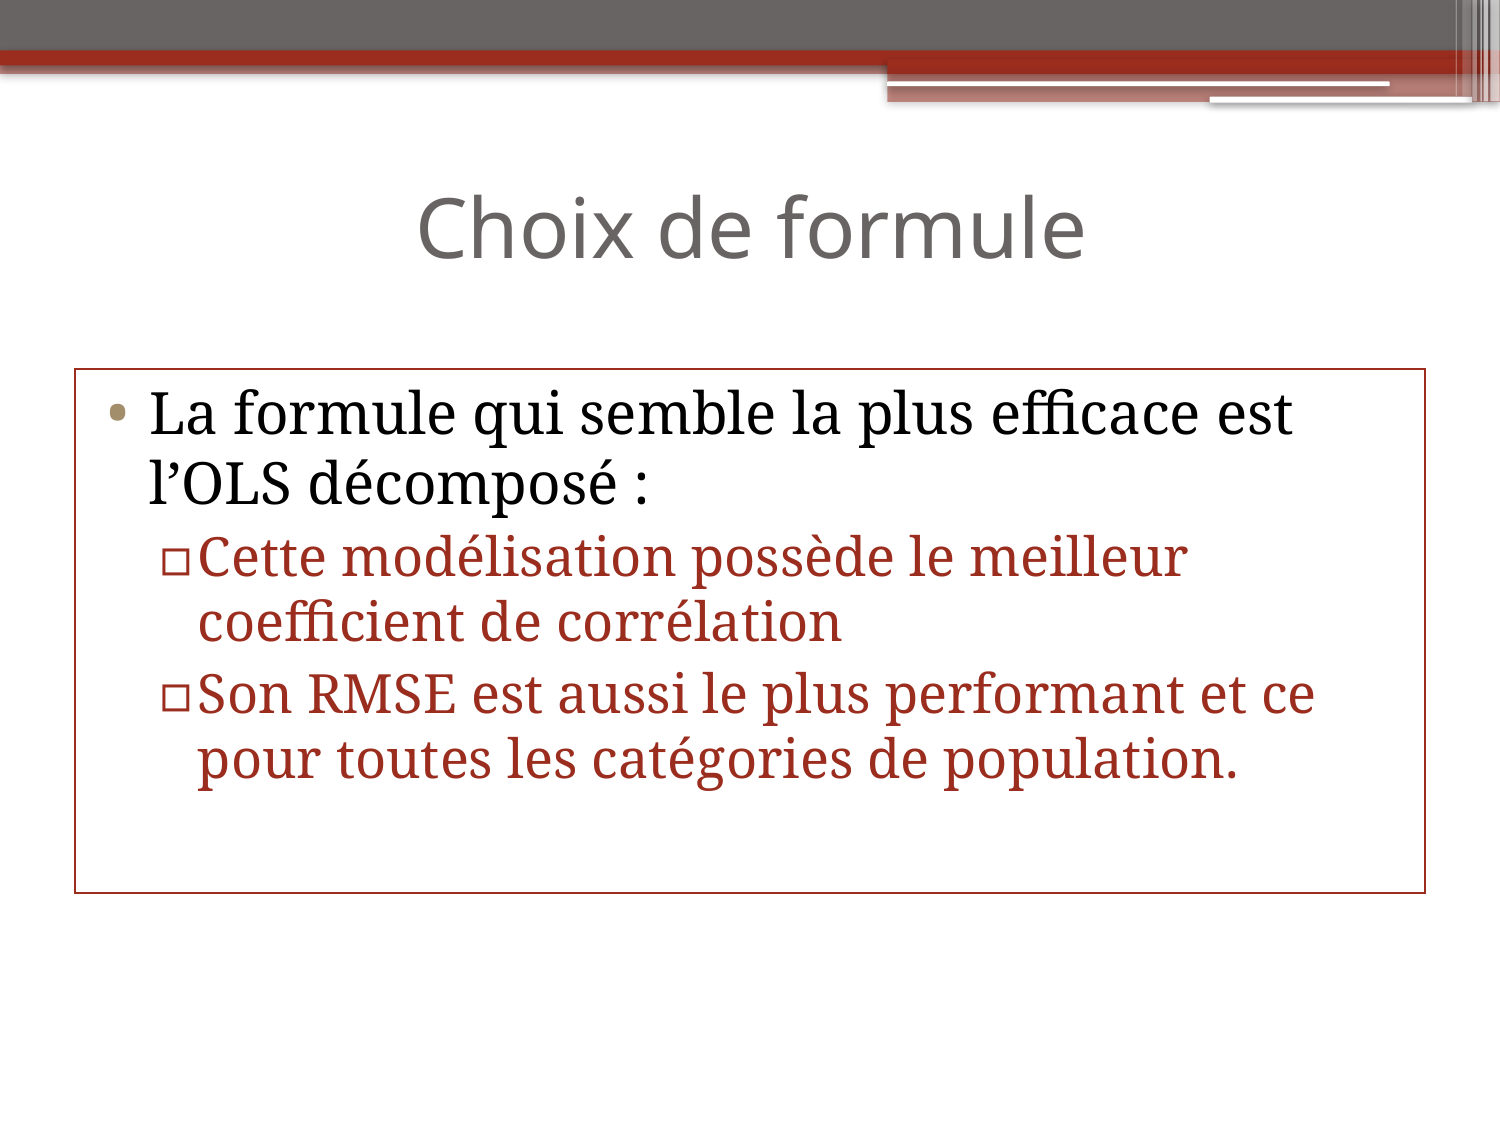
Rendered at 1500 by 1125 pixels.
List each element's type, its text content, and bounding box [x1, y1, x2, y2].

list La formule qui semble la plus efficace est l’OLS décomposé : Cette modélisation possède le meilleur coefficient de corrélation Son RMSE est aussi le plus performant et ce pour toutes les catégories de population. [74, 368, 1426, 894]
title Choix de formule [76, 136, 1428, 313]
